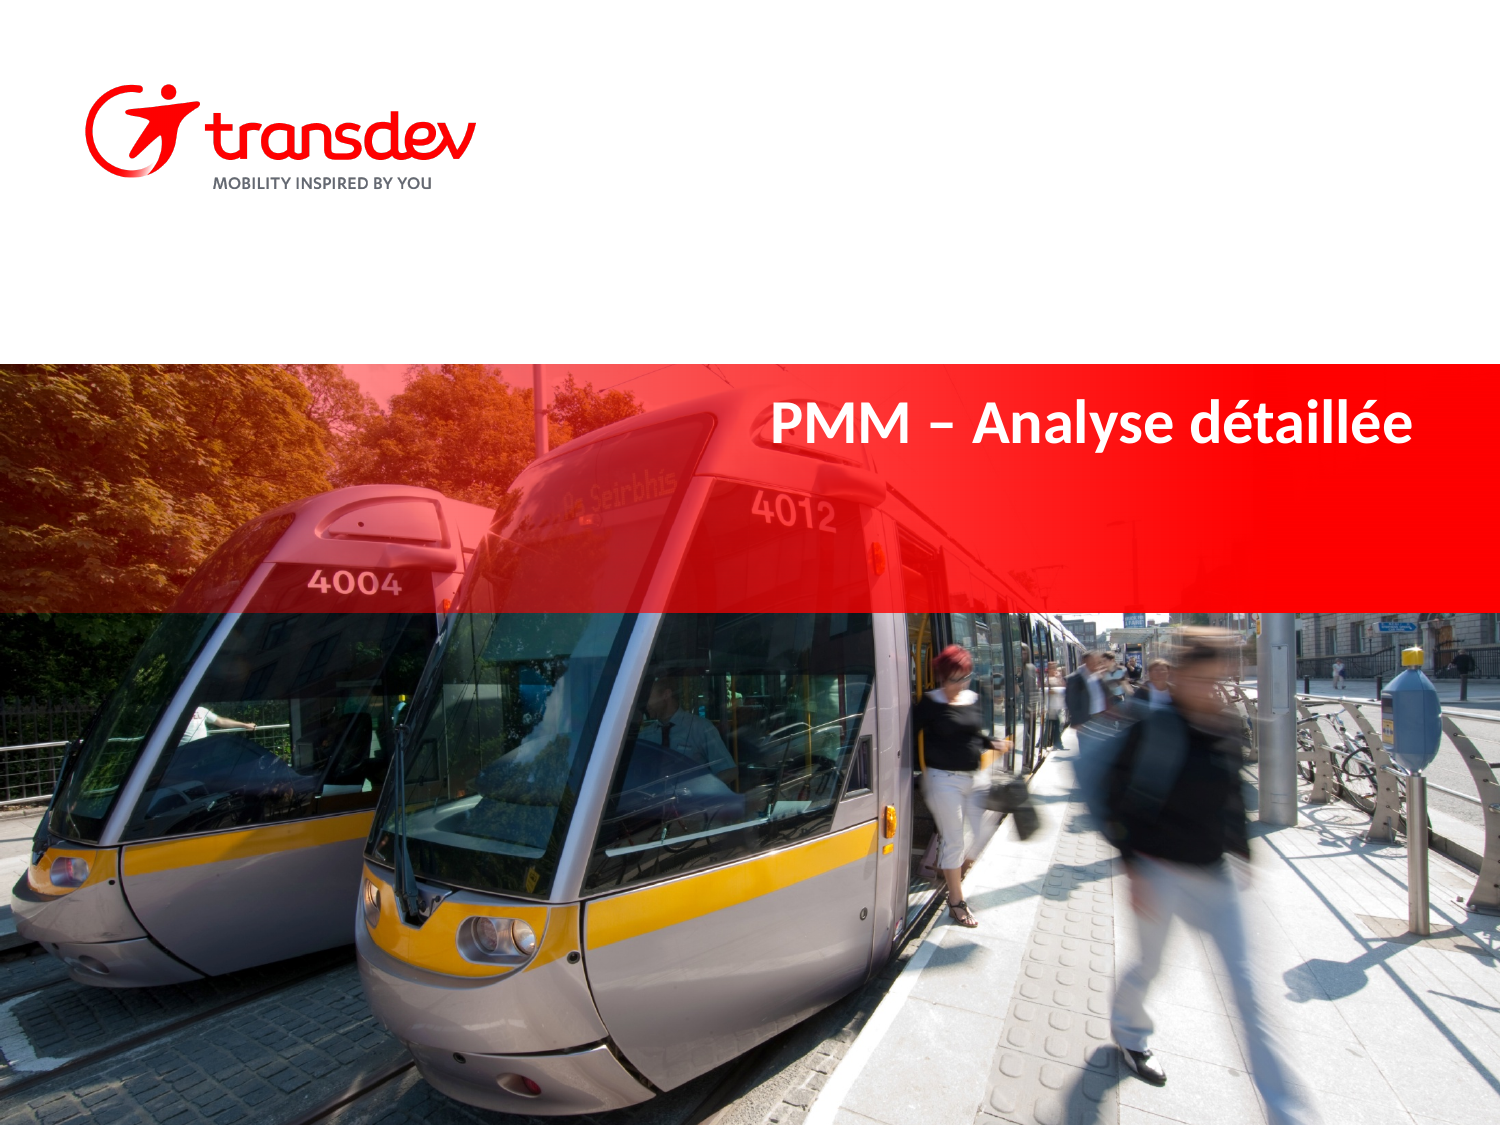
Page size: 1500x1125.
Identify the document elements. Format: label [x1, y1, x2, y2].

picture [55, 54, 506, 219]
picture [0, 364, 1500, 1125]
